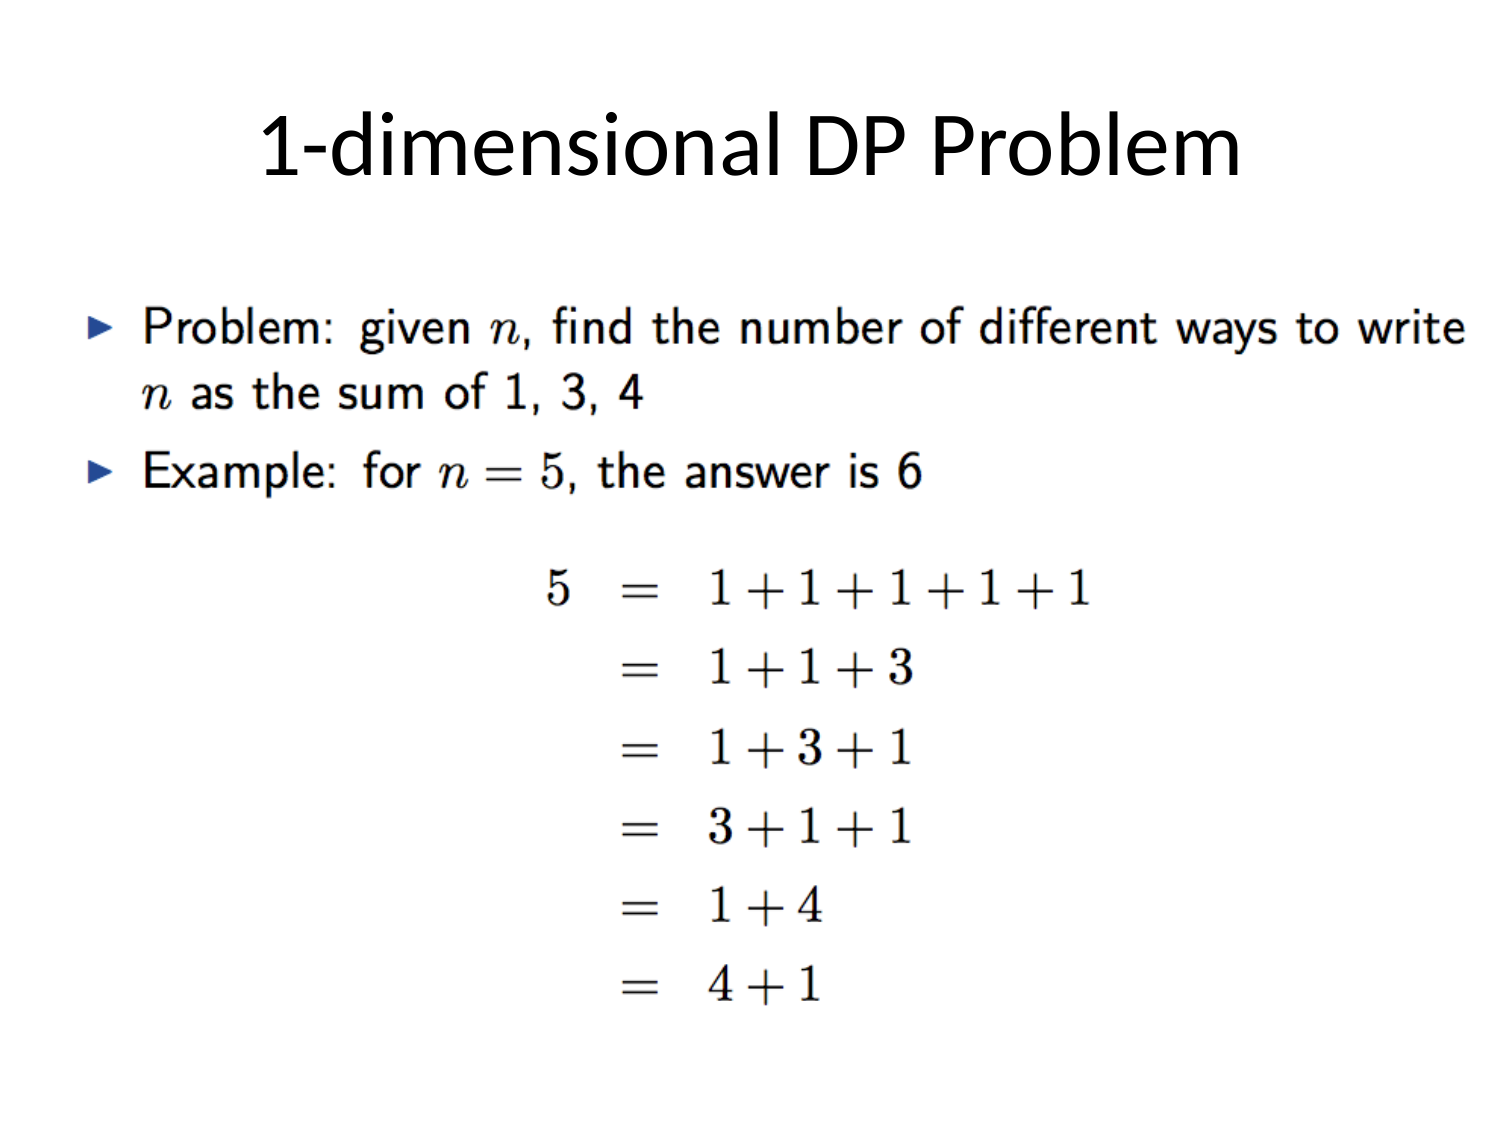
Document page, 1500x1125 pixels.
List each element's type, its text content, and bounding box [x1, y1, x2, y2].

picture [60, 268, 1494, 1048]
title 1-dimensional DP Problem [75, 45, 1425, 233]
